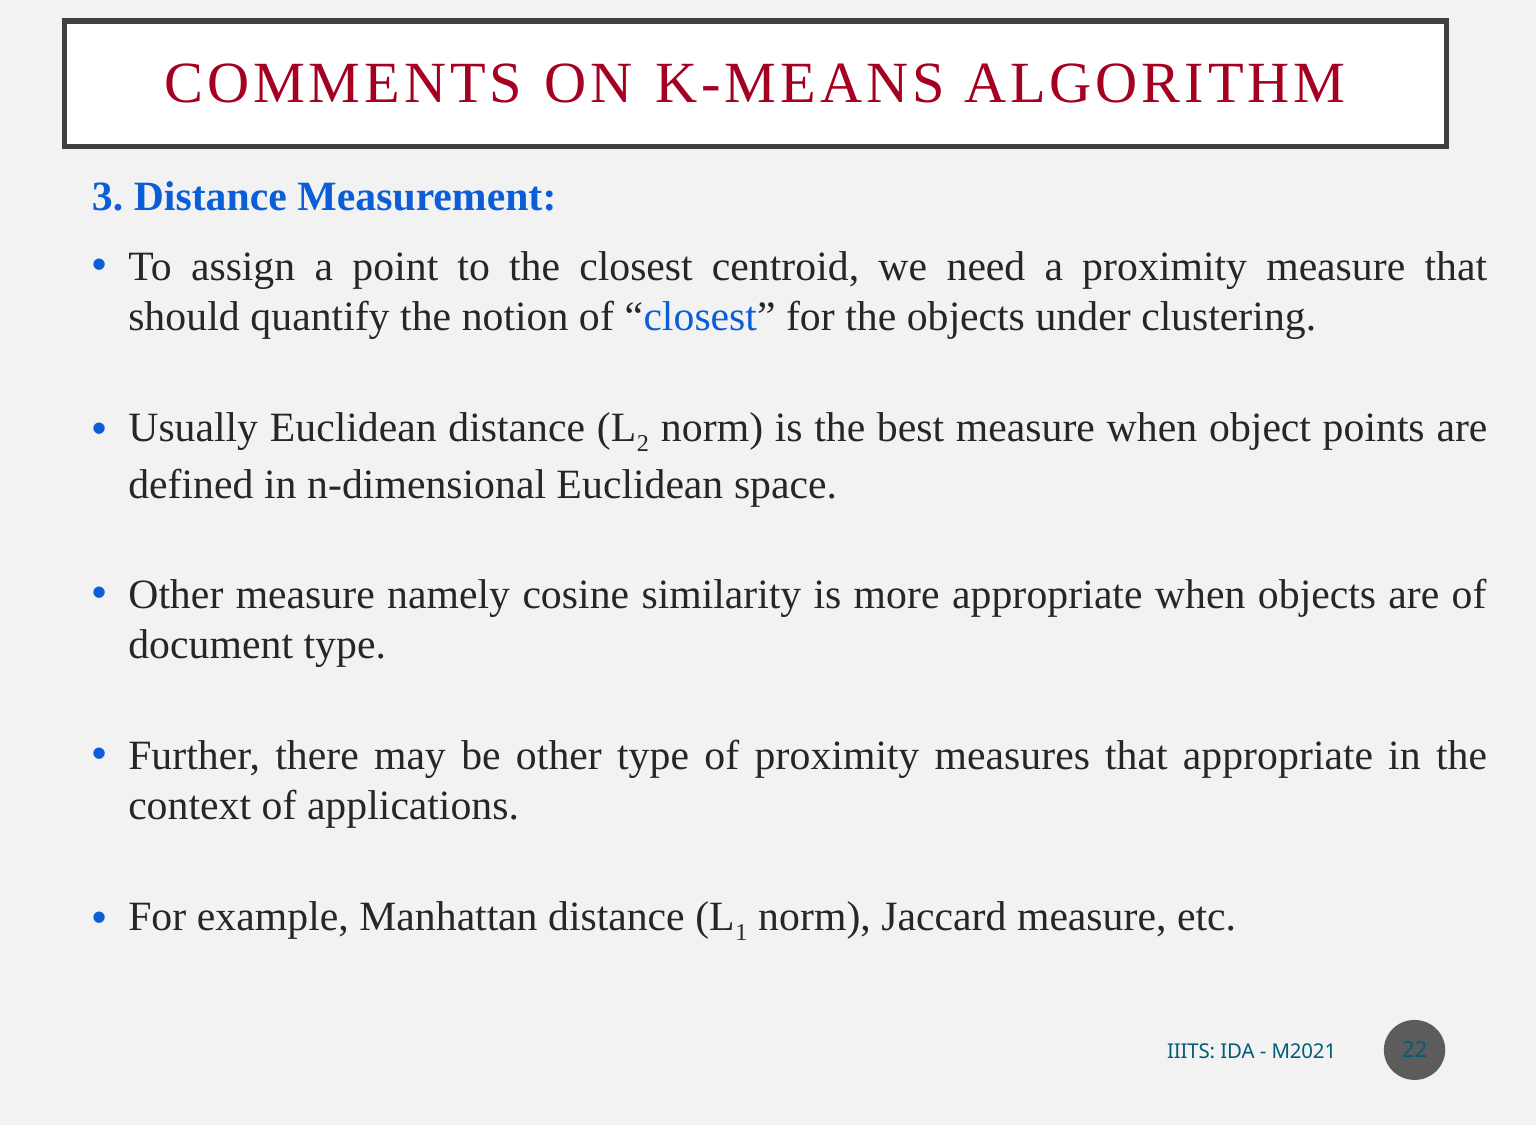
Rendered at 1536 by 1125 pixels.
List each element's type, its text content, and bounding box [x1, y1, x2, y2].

list 3. Distance Measurement: To assign a point to the closest centroid, we need a proximity measure that should quantify the notion of “closest” for the objects under clustering. Usually Euclidean distance (L2 norm) is the best measure when object points are defined in n-dimensional Euclidean space. Other measure namely cosine similarity is more appropriate when objects are of document type. Further, there may be other type of proximity measures that appropriate in the context of applications. For example, Manhattan distance (L1 norm), Jaccard measure, etc. [76, 160, 1504, 1029]
title Comments on k-Means algorithm [62, 18, 1449, 149]
slide_number IIITS: IDA - M2021 [1004, 1023, 1351, 1077]
slide_number 22 [1383, 1019, 1446, 1080]
